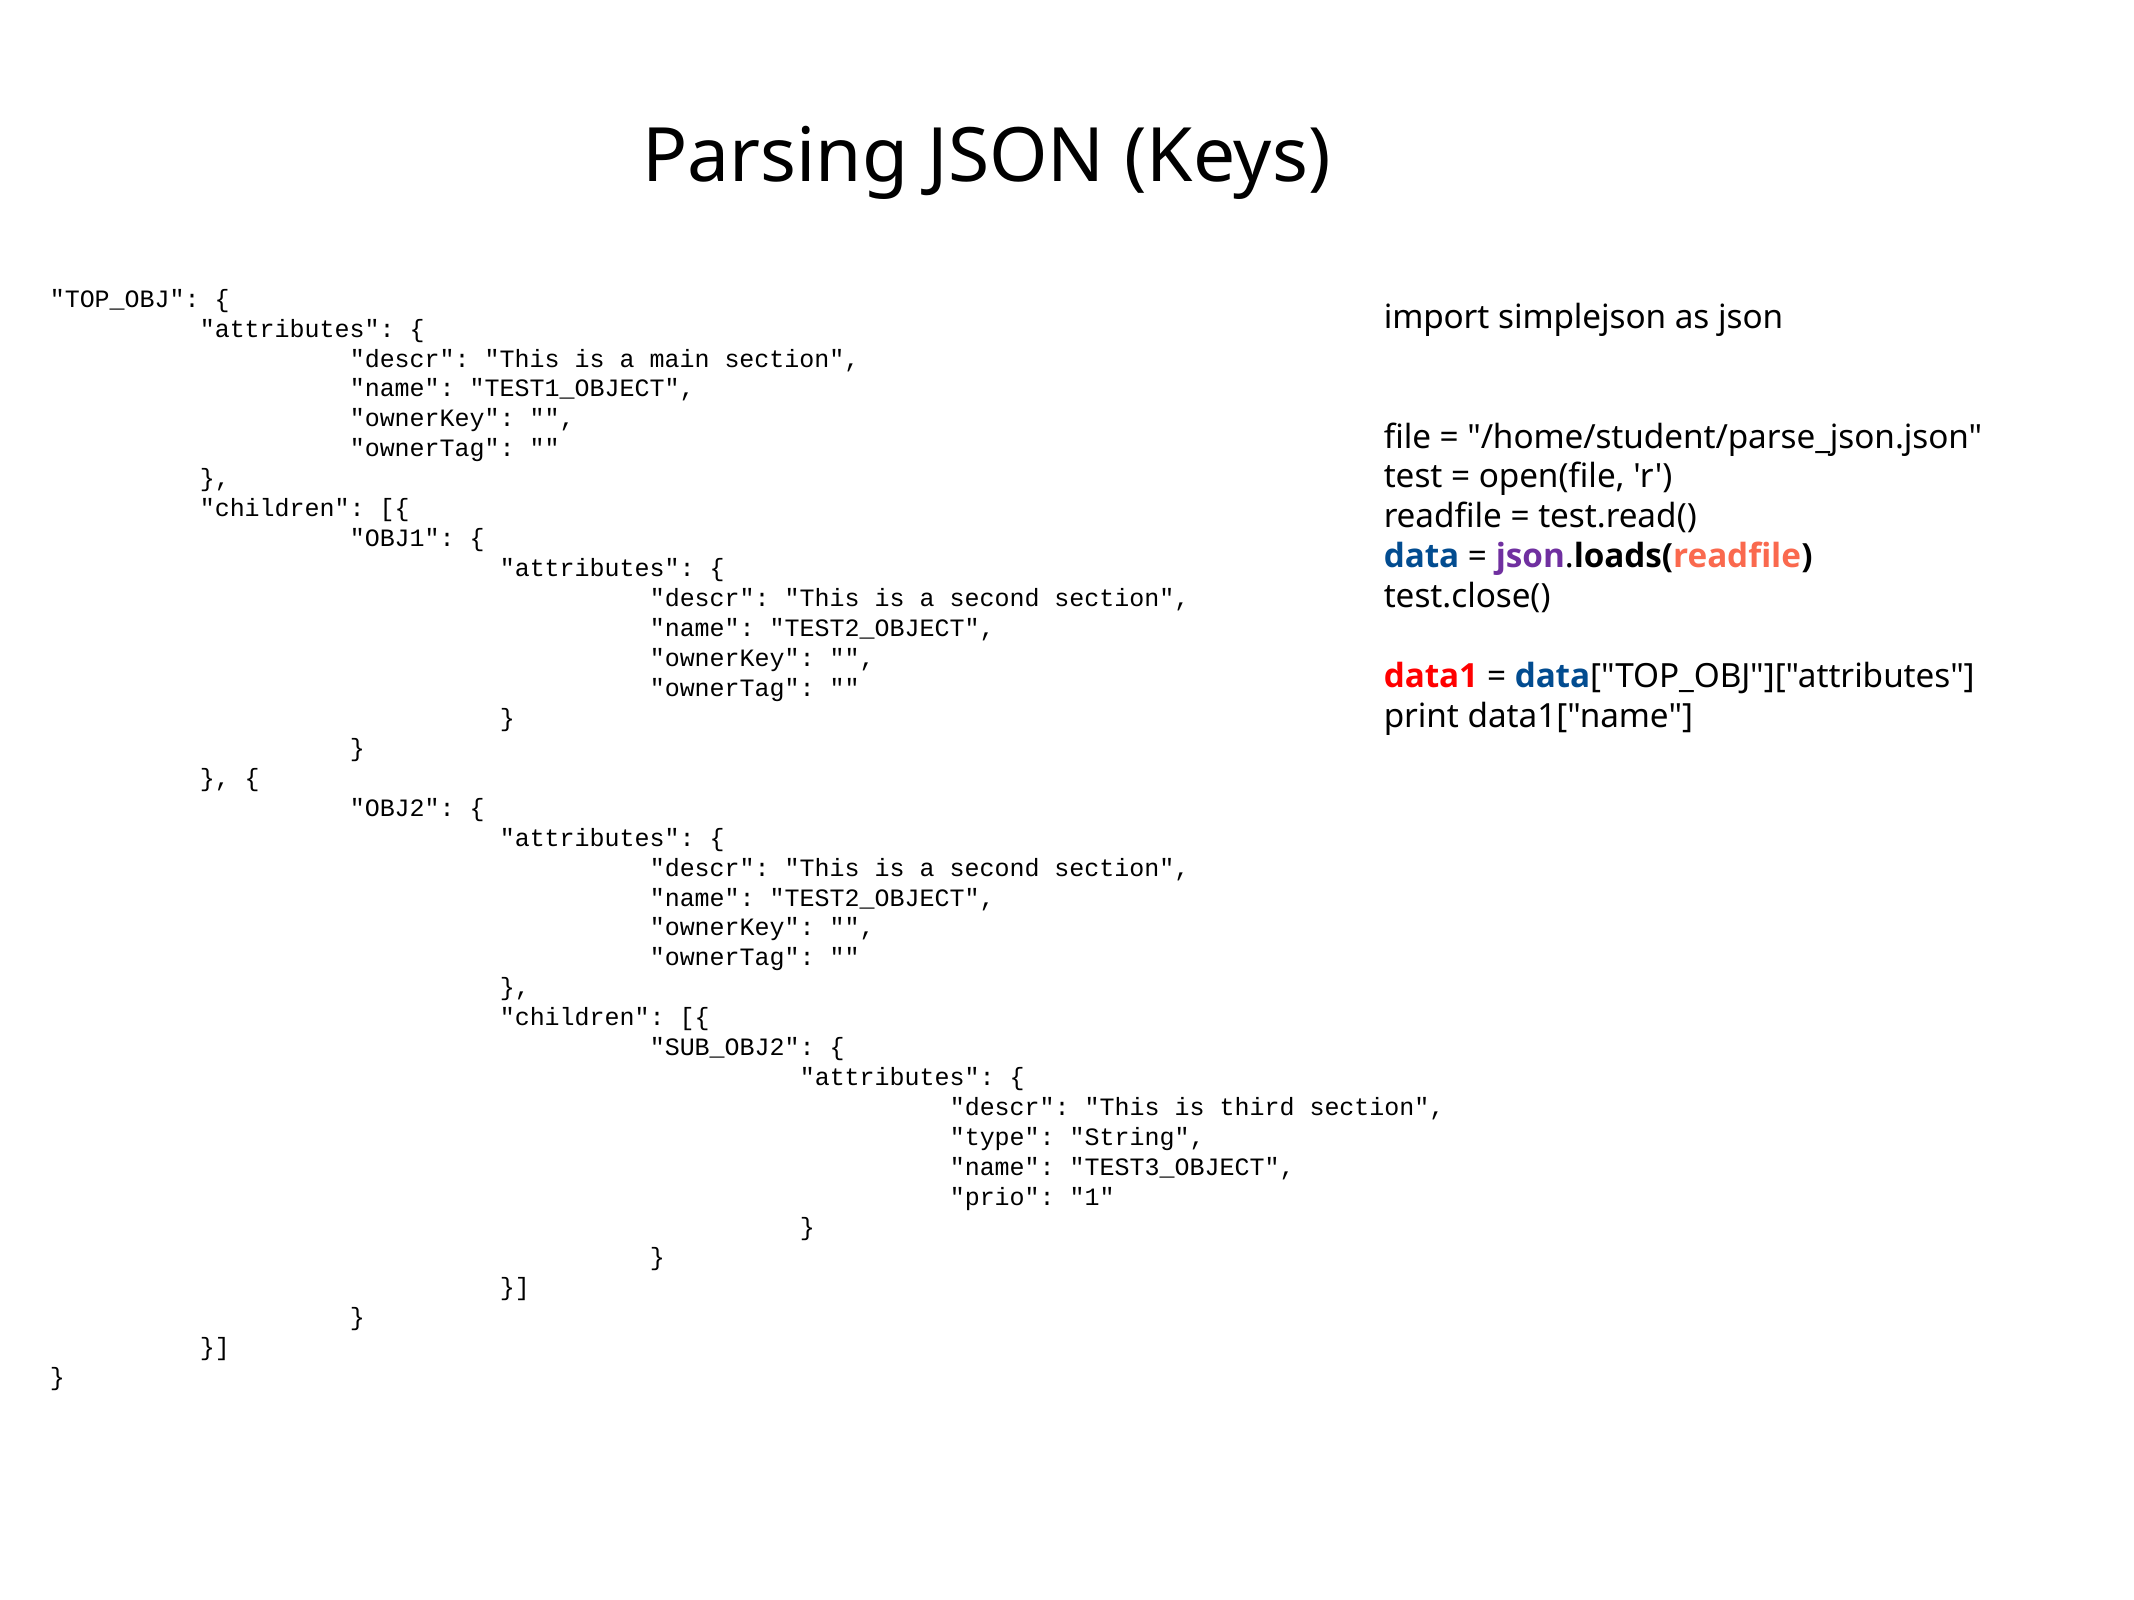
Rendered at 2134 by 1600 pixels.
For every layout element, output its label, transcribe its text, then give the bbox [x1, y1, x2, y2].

text_box import simplejson as json file = "/home/student/parse_json.json" test = open(file, 'r') readfile = test.read() data = json.loads(readfile) test.close() data1 = data["TOP_OBJ"]["attributes"] print data1["name"] [1375, 286, 2001, 743]
text_box Parsing JSON (Keys) [633, 97, 1340, 205]
text_box { "TOP_OBJ": { "attributes": { "descr": "This is a main section", "name": "TEST1_OBJECT", "ownerKey": "", "ownerTag": "" }, "children": [{ "OBJ1": { "attributes": { "descr": "This is a second section", "name": "TEST2_OBJECT", "ownerKey": "", "ownerTag": "" } } }, { "OBJ2": { "attributes": { "descr": "This is a second section", "name": "TEST2_OBJECT", "ownerKey": "", "ownerTag": "" }, "children": [{ "SUB_OBJ2": { "attributes": { "descr": "This is third section", "type": "String", "name": "TEST3_OBJECT", "prio": "1" } } }] } }] } } [0, 243, 1454, 1429]
